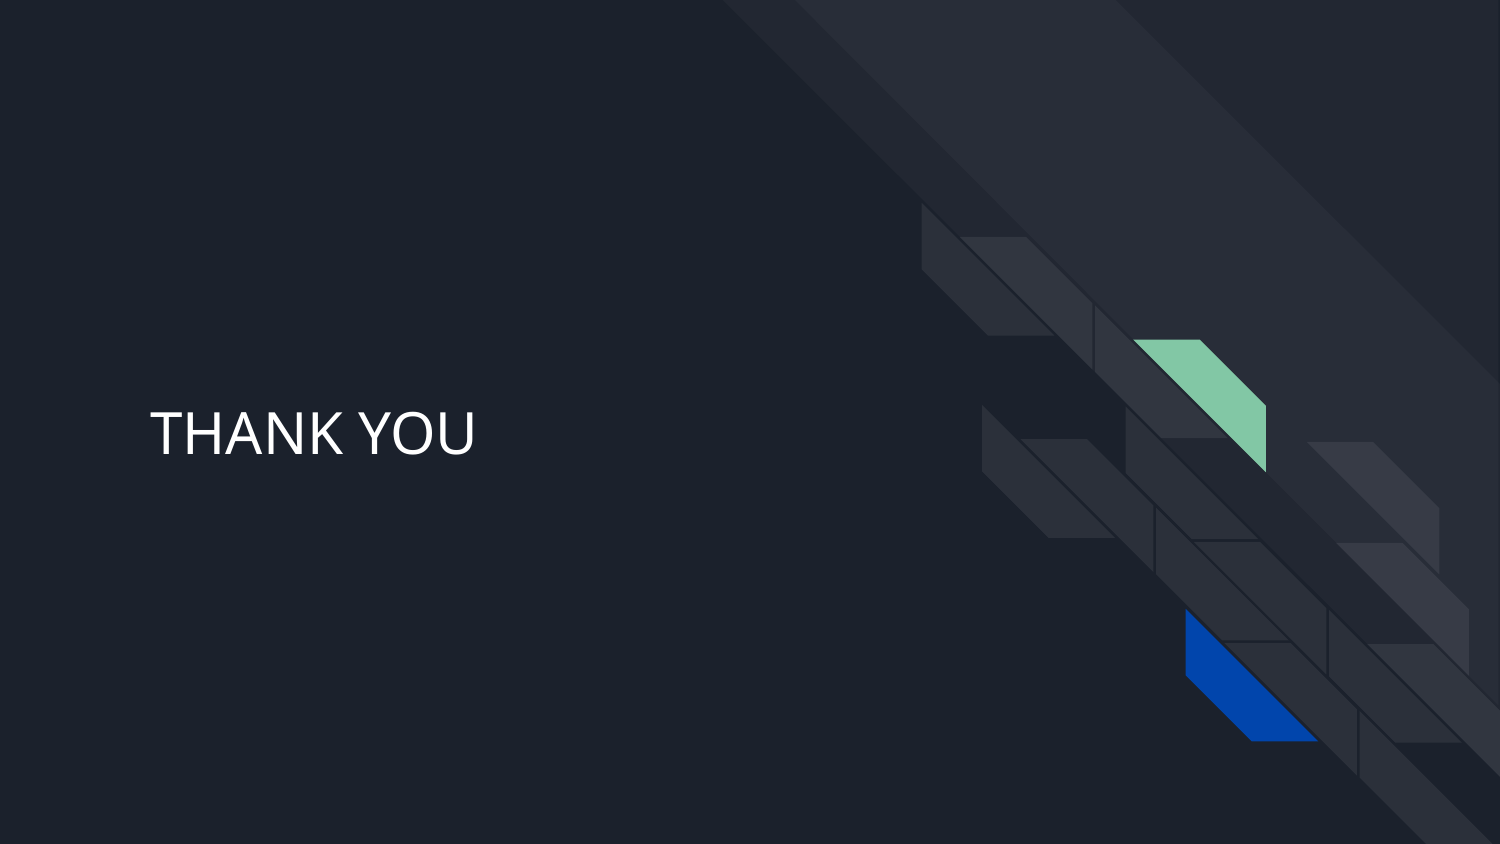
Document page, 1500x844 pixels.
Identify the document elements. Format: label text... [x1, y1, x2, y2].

title THANK YOU [135, 142, 888, 720]
